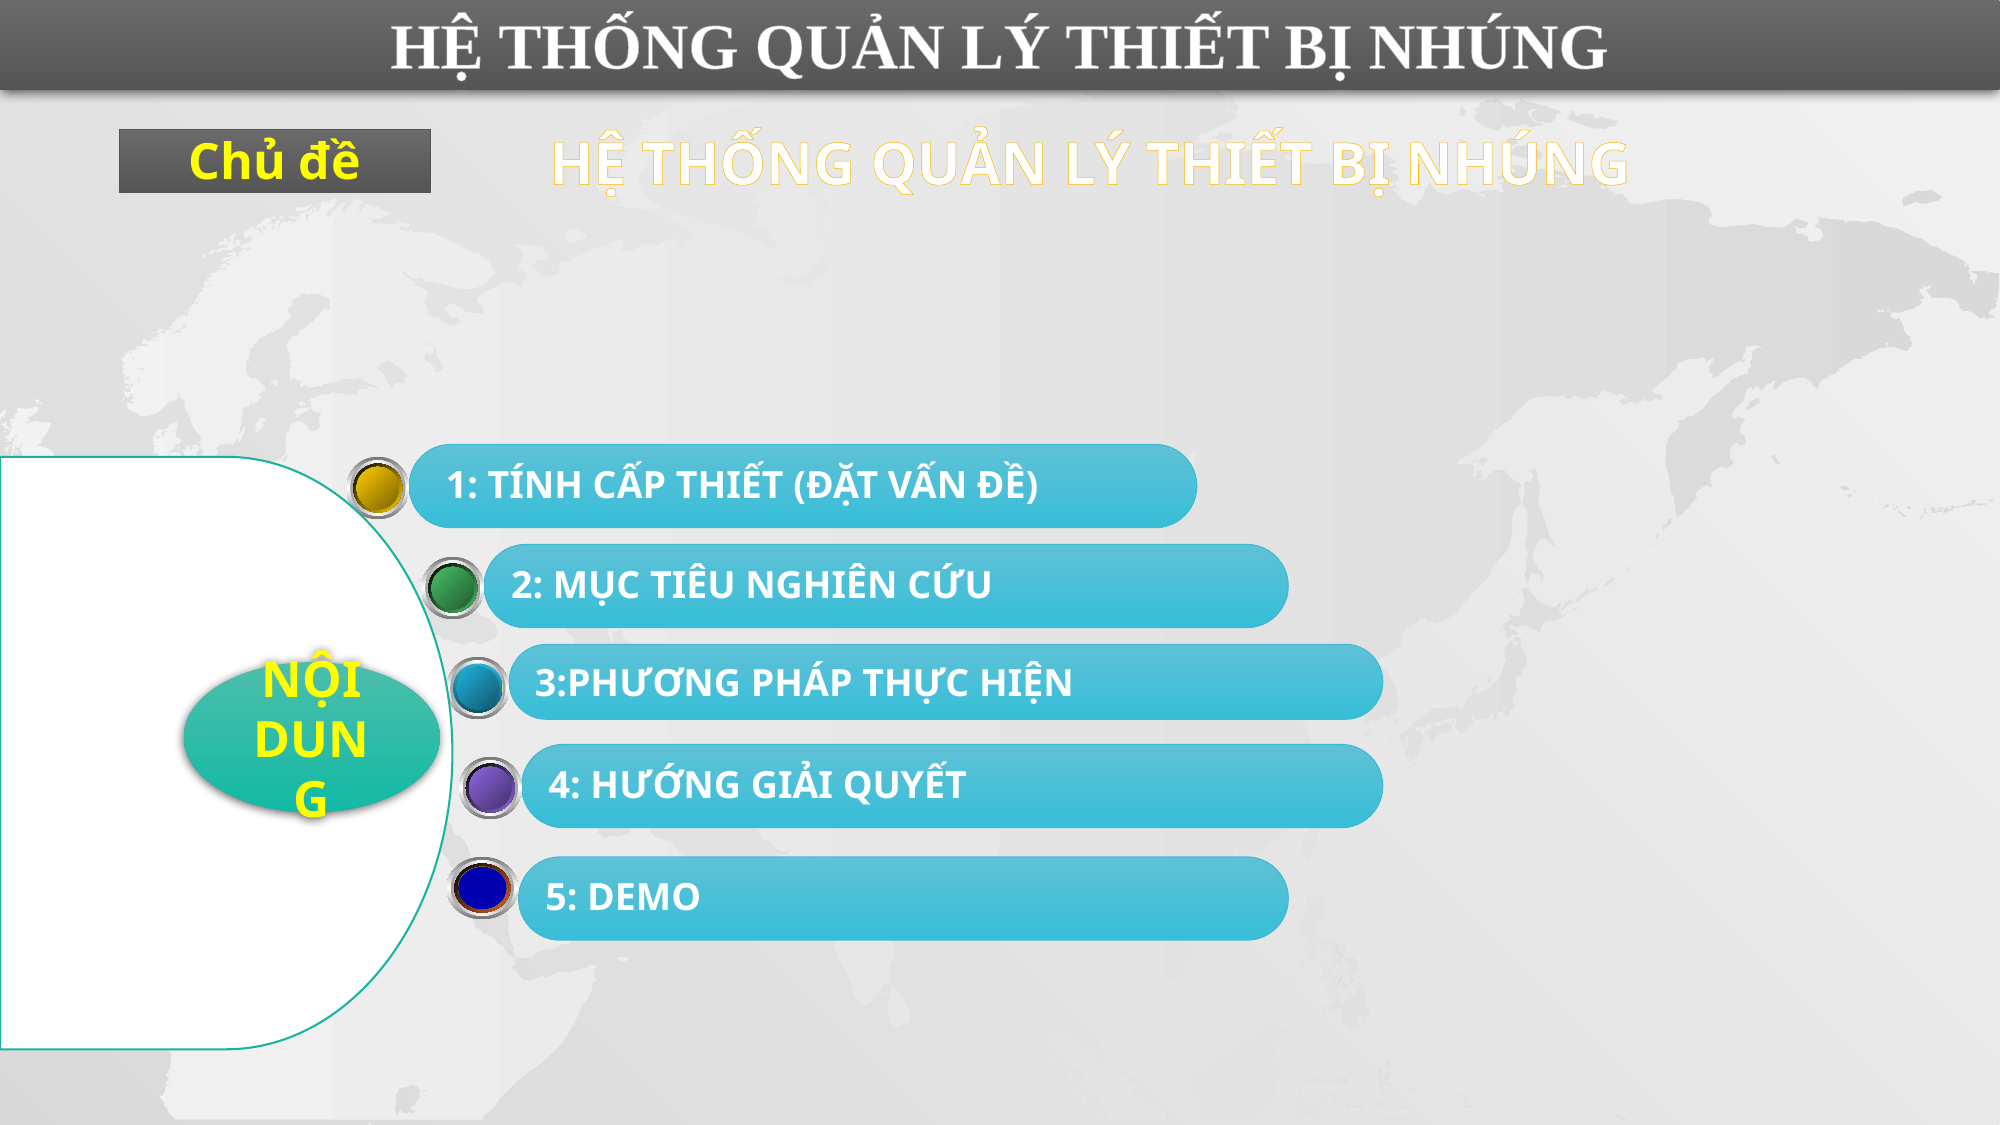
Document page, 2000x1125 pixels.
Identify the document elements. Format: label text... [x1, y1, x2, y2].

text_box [459, 756, 522, 820]
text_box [446, 856, 519, 920]
text_box 3:PHƯƠNG PHÁP THỰC HIỆN [510, 643, 1384, 720]
text_box 4: HƯỚNG GIẢI QUYẾT [522, 743, 1384, 829]
text_box 1: TÍNH CẤP THIẾT (ĐẶT VẤN ĐỀ) [409, 443, 1198, 529]
text_box HỆ THỐNG QUẢN LÝ THIẾT BỊ NHÚNG [398, 126, 1781, 205]
text_box [0, 455, 454, 1051]
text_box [421, 556, 484, 620]
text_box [446, 656, 510, 720]
text_box 5: DEMO [519, 856, 1289, 941]
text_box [346, 456, 409, 520]
text_box Chủ đề [119, 129, 431, 193]
text_box HỆ THỐNG QUẢN LÝ THIẾT BỊ NHÚNG [0, 0, 2000, 90]
text_box 2: MỤC TIÊU NGHIÊN CỨU [484, 543, 1289, 629]
text_box NỘI DUNG [183, 662, 440, 813]
